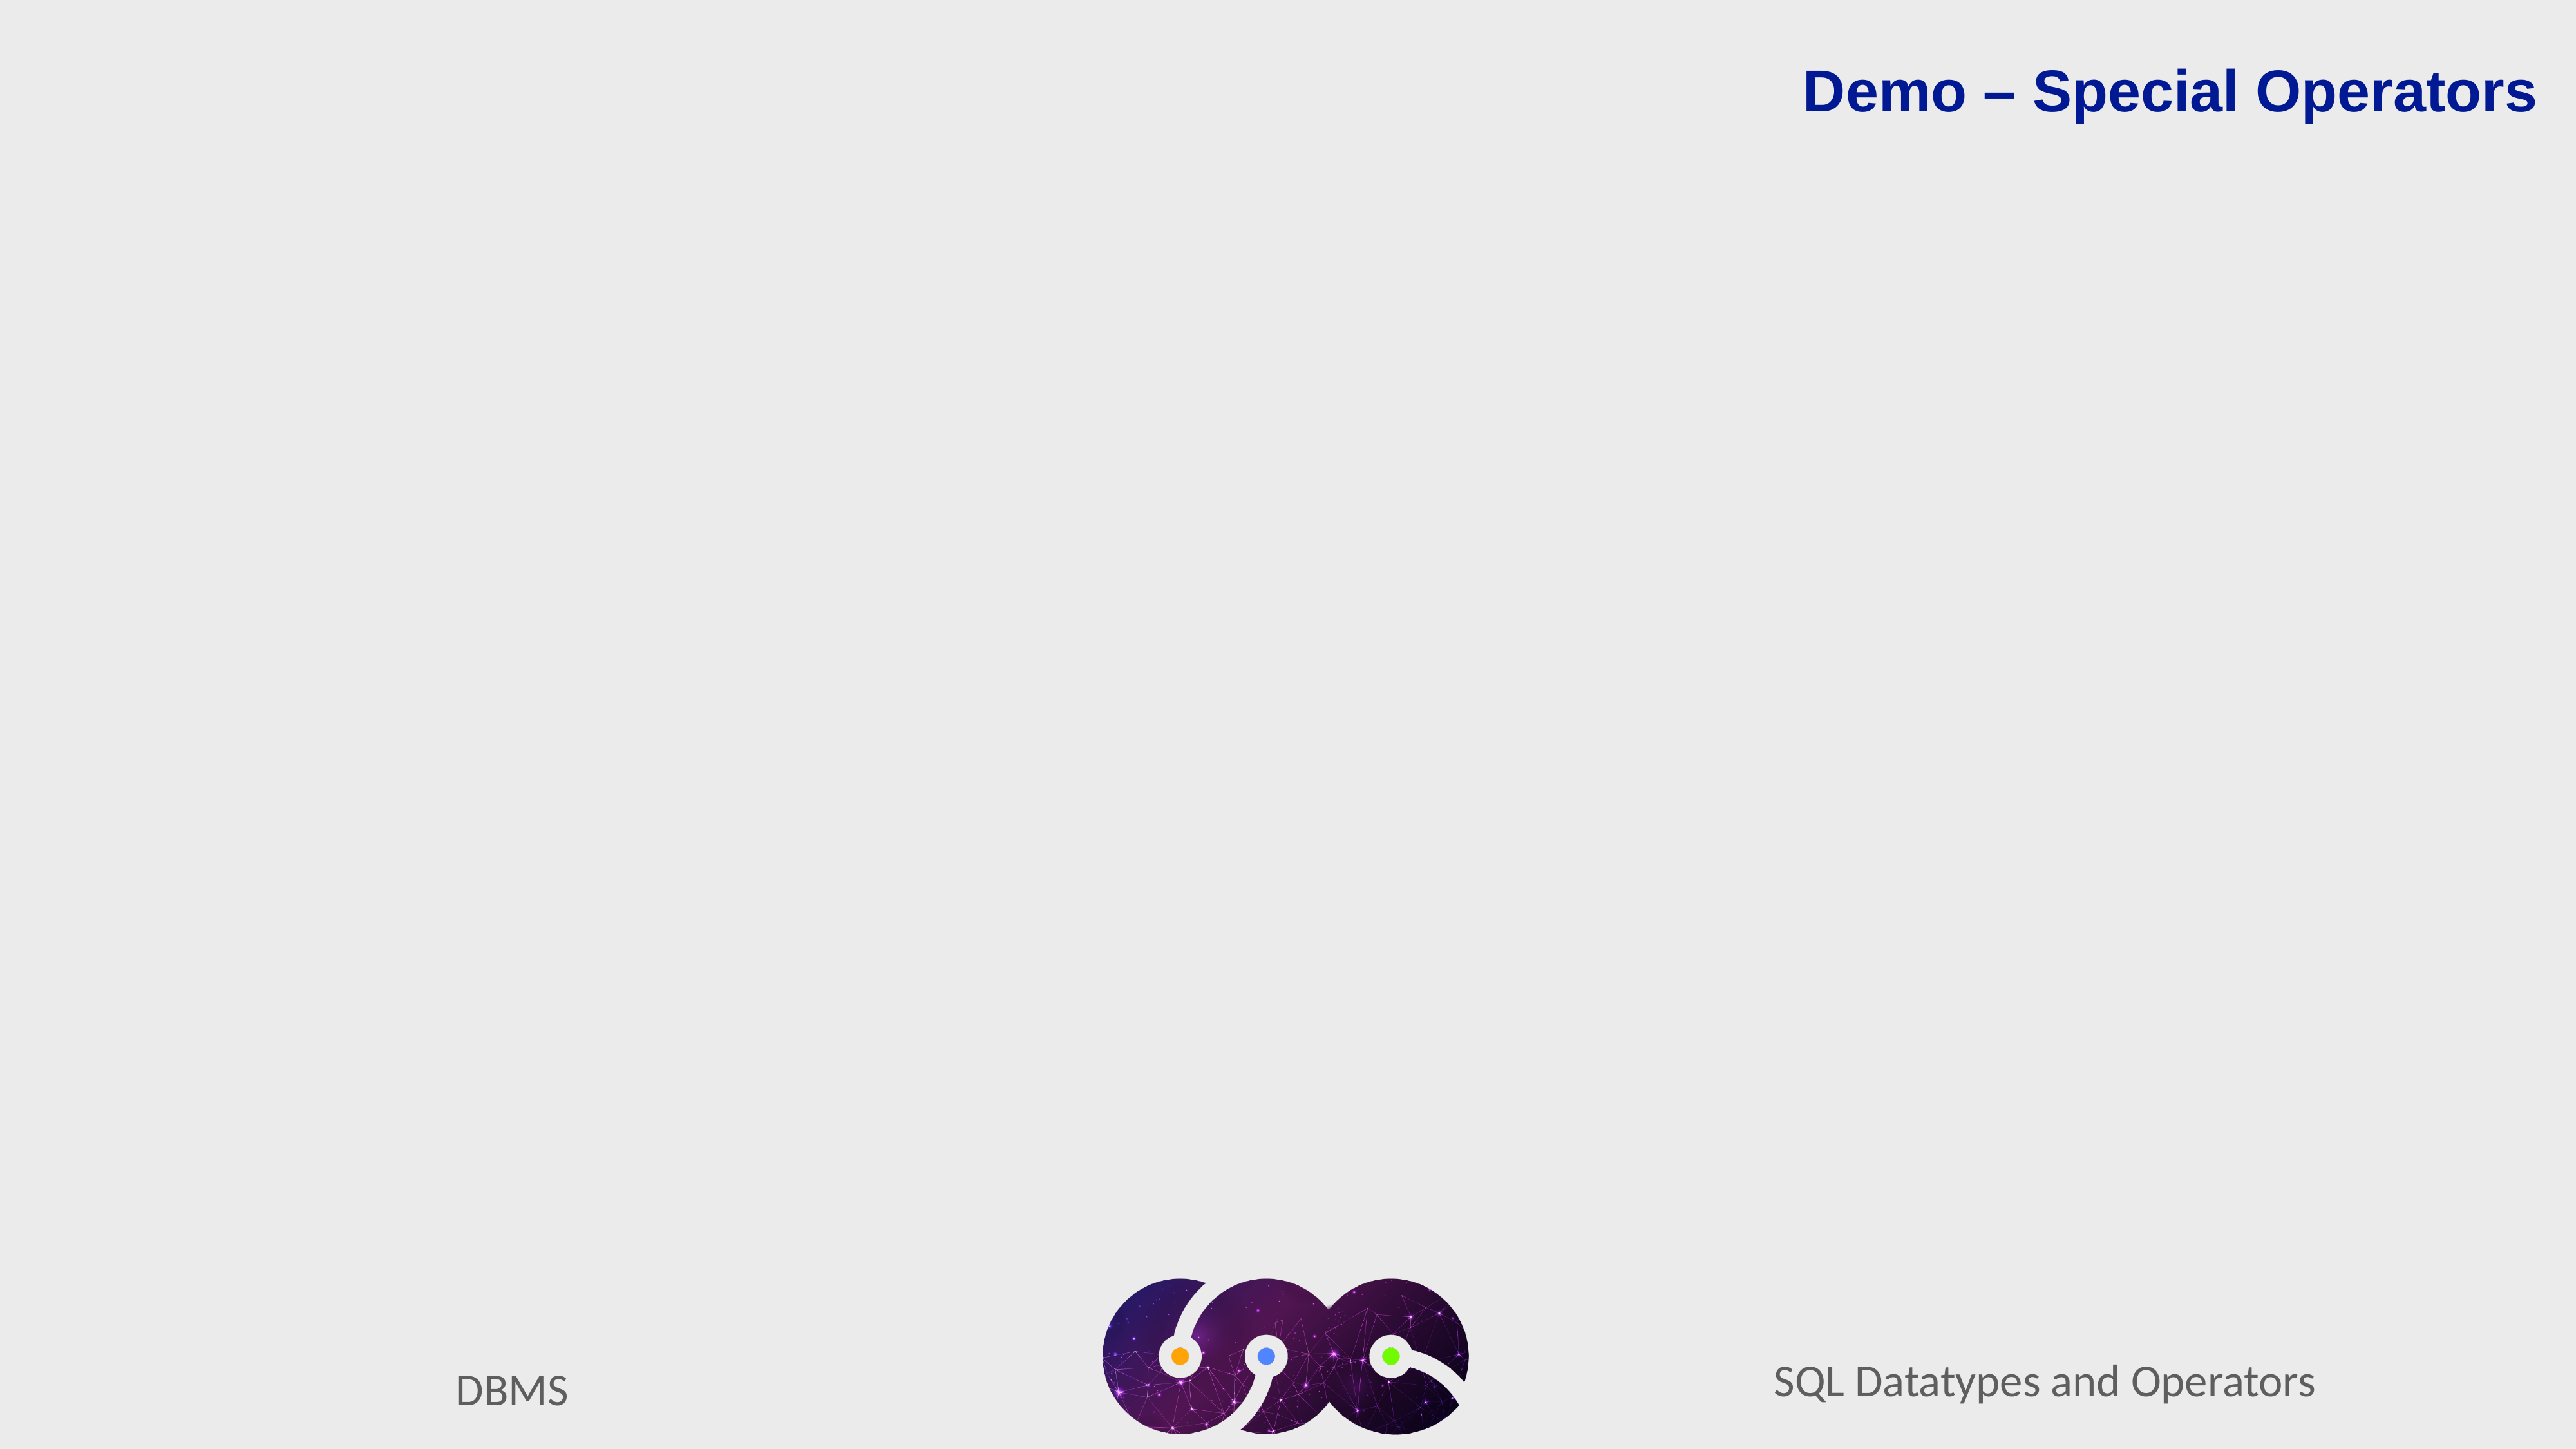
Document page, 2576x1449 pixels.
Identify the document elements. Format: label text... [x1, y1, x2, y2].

text_box Demo – Special Operators [938, 47, 2544, 200]
picture [1093, 1267, 1483, 1449]
text_box SQL Datatypes and Operators [1573, 1340, 2517, 1417]
